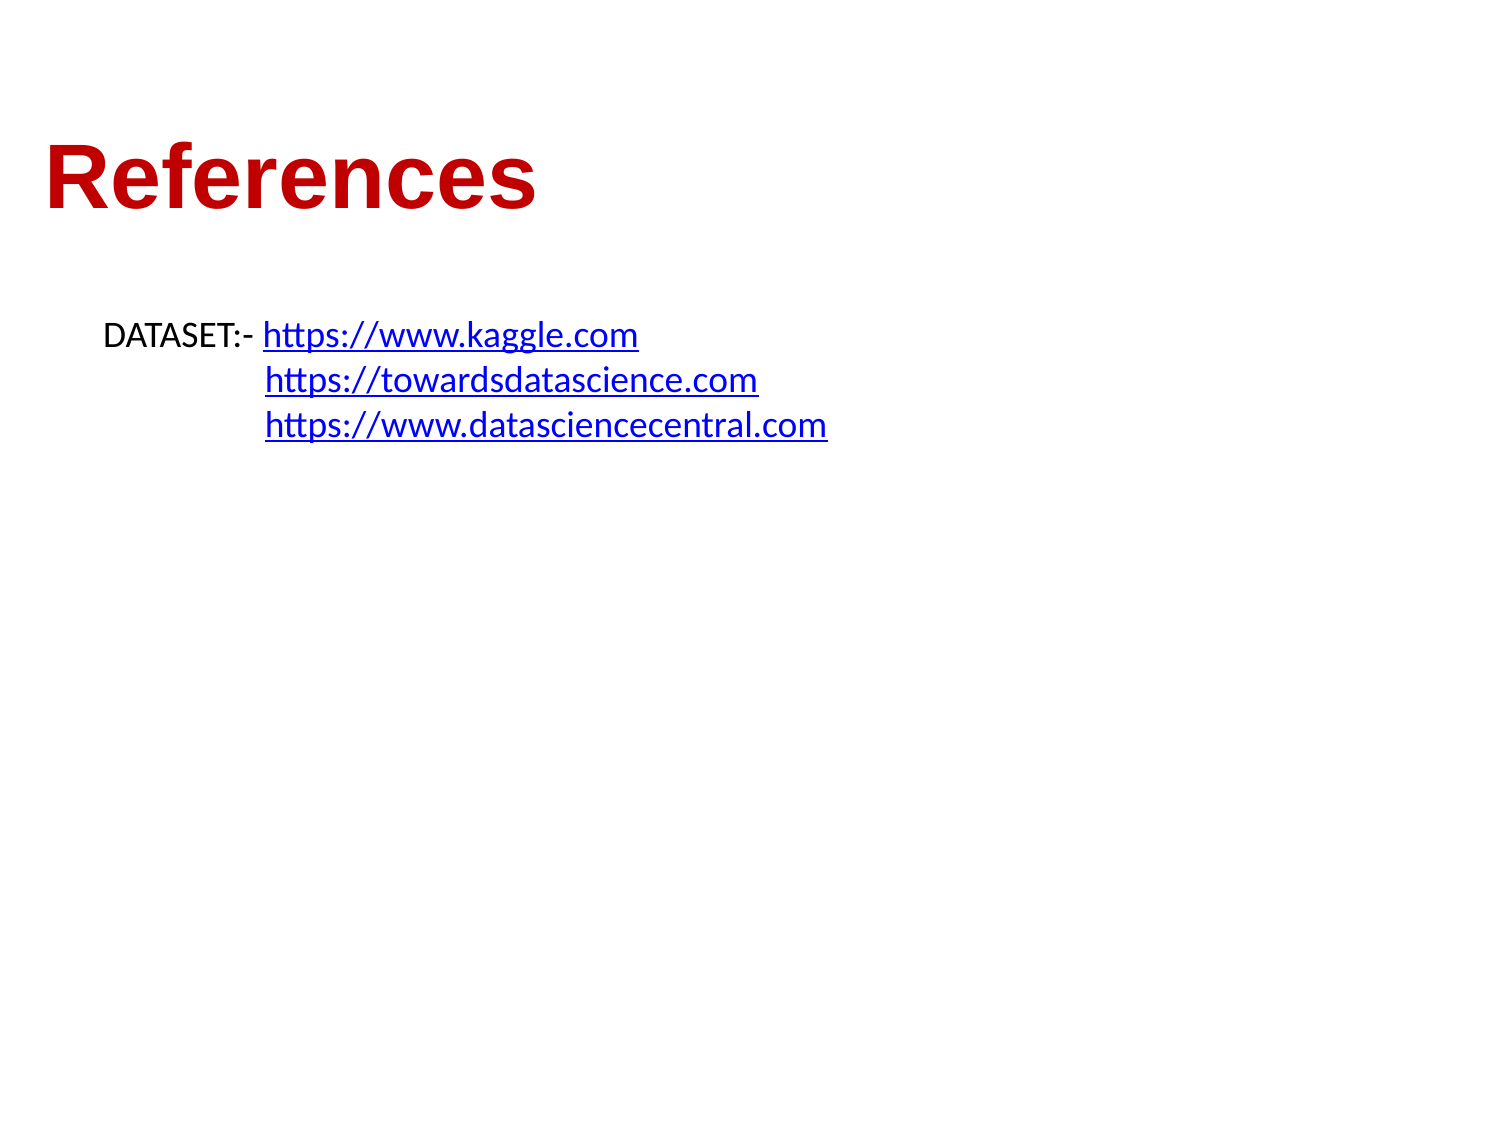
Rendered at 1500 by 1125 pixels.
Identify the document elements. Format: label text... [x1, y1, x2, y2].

text_box DATASET:- https://www.kaggle.com https://towardsdatascience.com https://www.datasciencecentral.com [88, 302, 1404, 543]
text_box References [29, 0, 780, 345]
